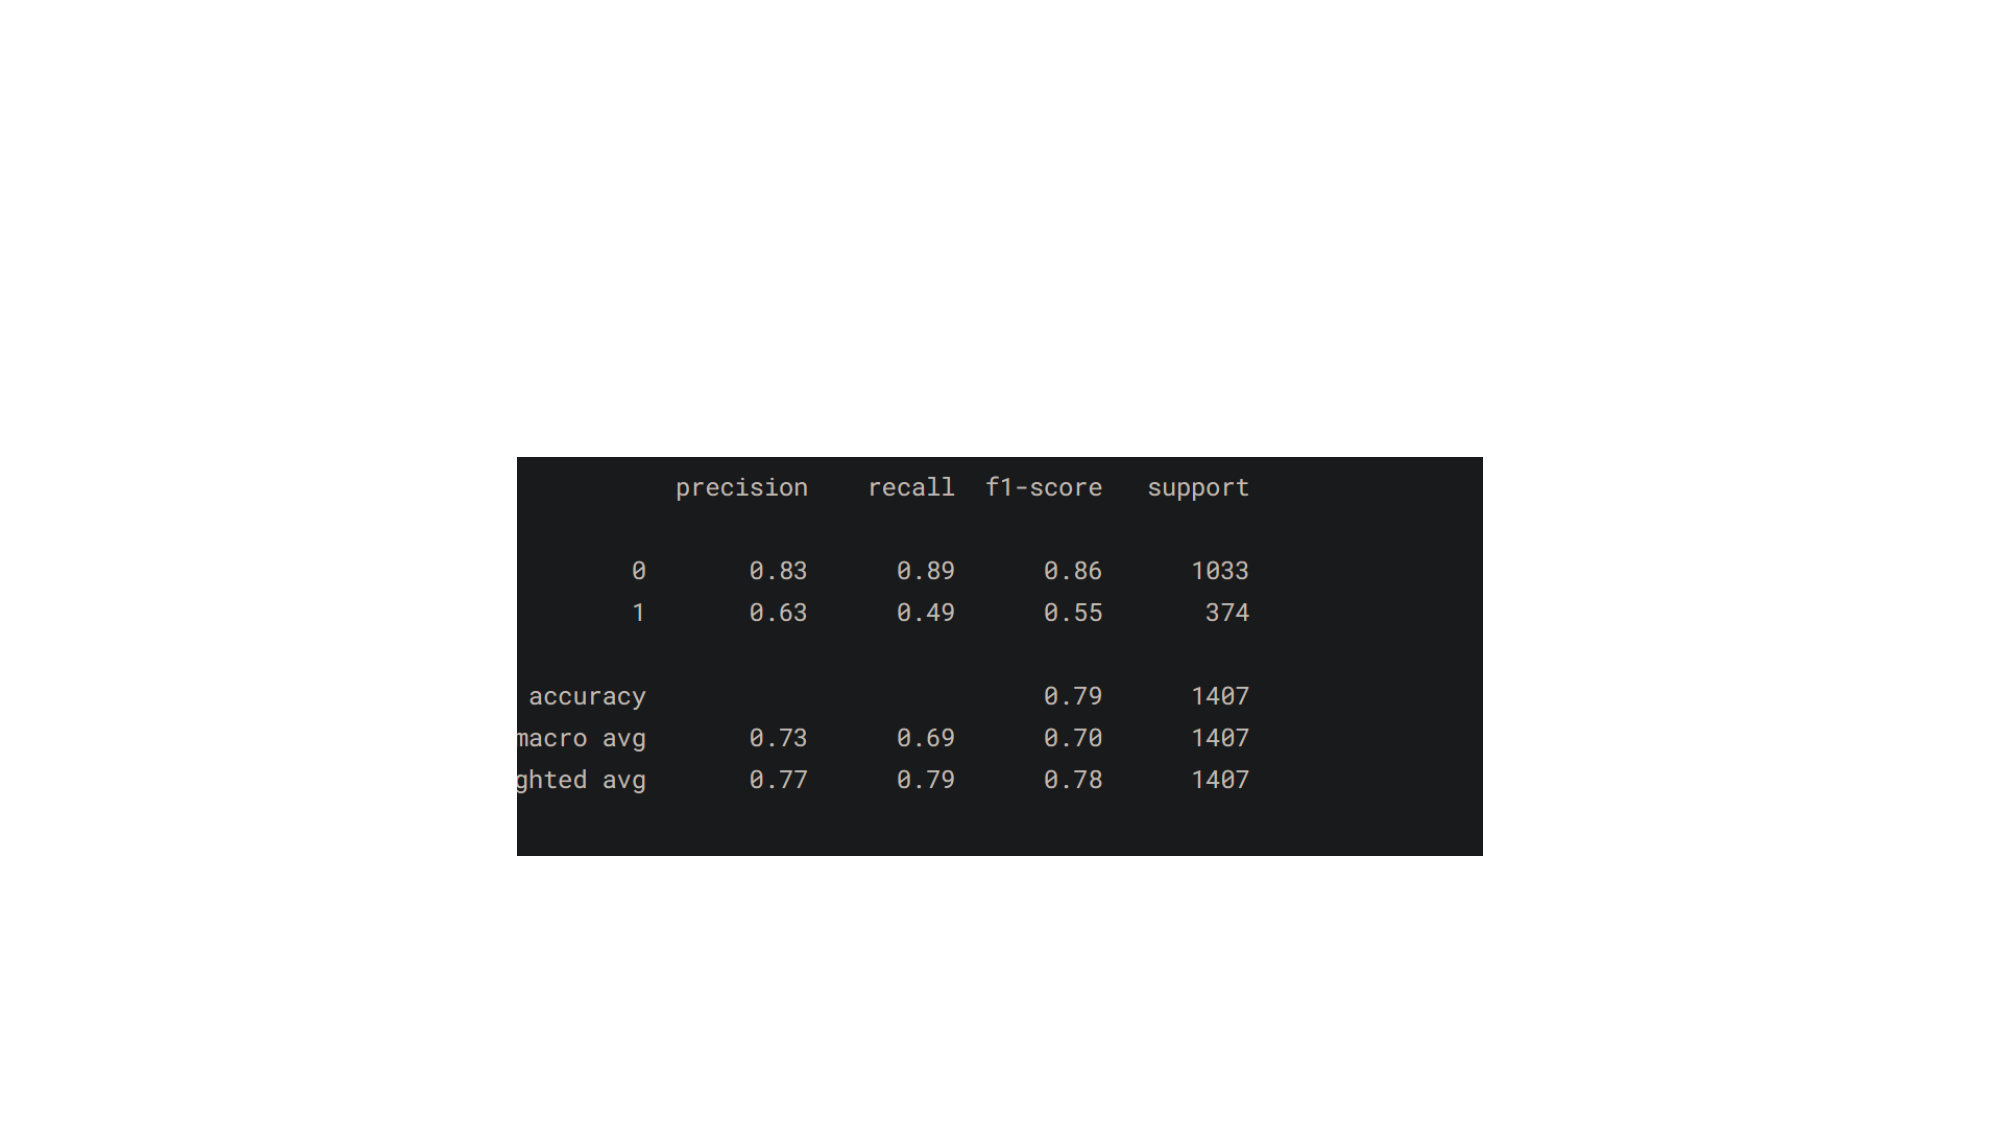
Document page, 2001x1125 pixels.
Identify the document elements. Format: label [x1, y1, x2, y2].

list [517, 456, 1483, 856]
